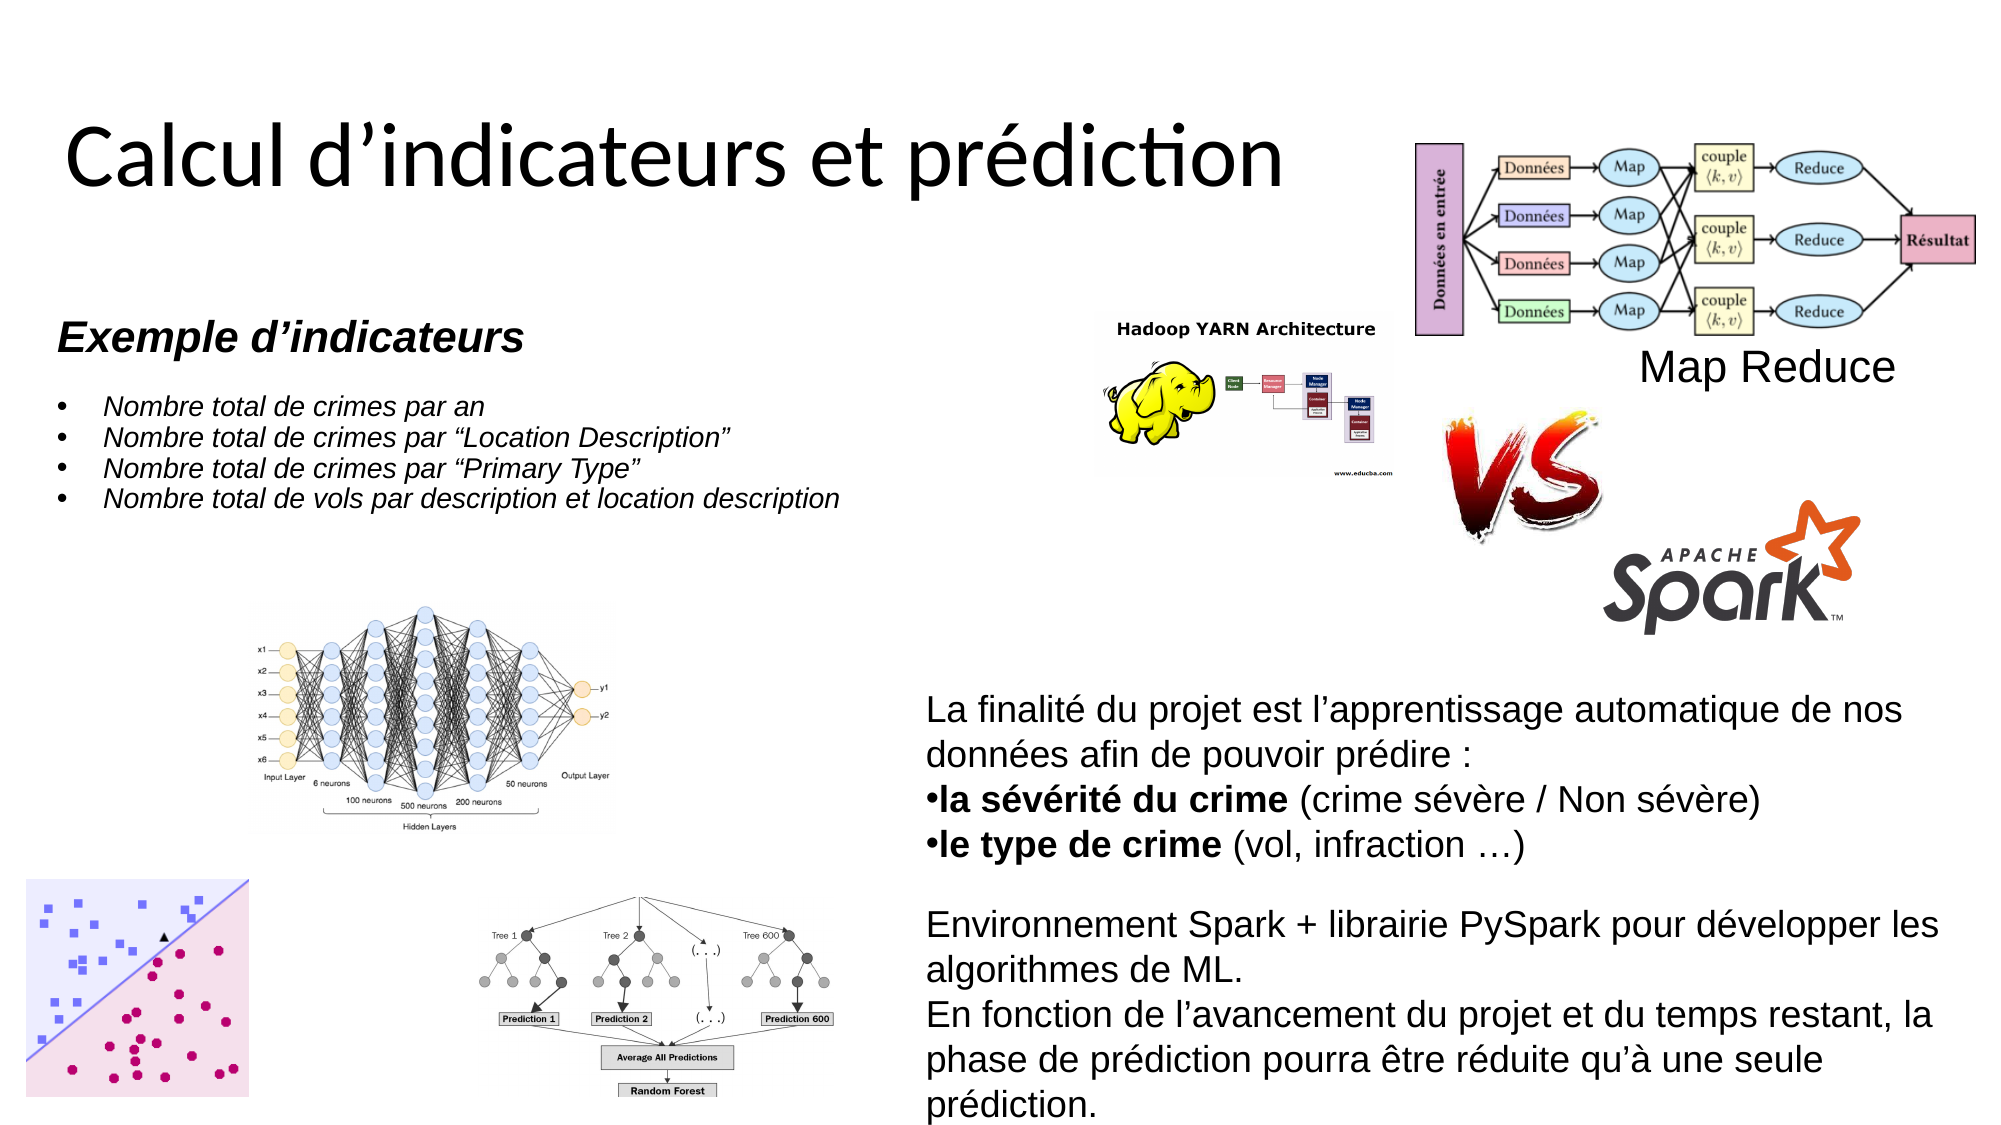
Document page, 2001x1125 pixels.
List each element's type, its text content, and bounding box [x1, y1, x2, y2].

title Calcul d’indicateurs et prédiction [50, 74, 1371, 240]
picture [1442, 407, 1861, 635]
picture [1414, 143, 1977, 336]
picture [1094, 310, 1395, 477]
picture [478, 897, 834, 1098]
picture [248, 600, 616, 834]
text_box La finalité du projet est l’apprentissage automatique de nos données afin de pouvoir prédire : la sévérité du crime (crime sévère / Non sévère) le type de crime (vol, infraction …) Environnement Spark + librairie PySpark pour développer les algorithmes de ML. En fonction de l’avancement du projet et du temps restant, la phase de prédiction pourra être réduite qu’à une seule prédiction. [910, 677, 2000, 1125]
text_box Map Reduce [1623, 344, 1974, 401]
picture [26, 879, 249, 1098]
list Exemple d’indicateurs Nombre total de crimes par an Nombre total de crimes par “Location Description” Nombre total de crimes par “Primary Type” Nombre total de vols par description et location description [26, 306, 1074, 524]
